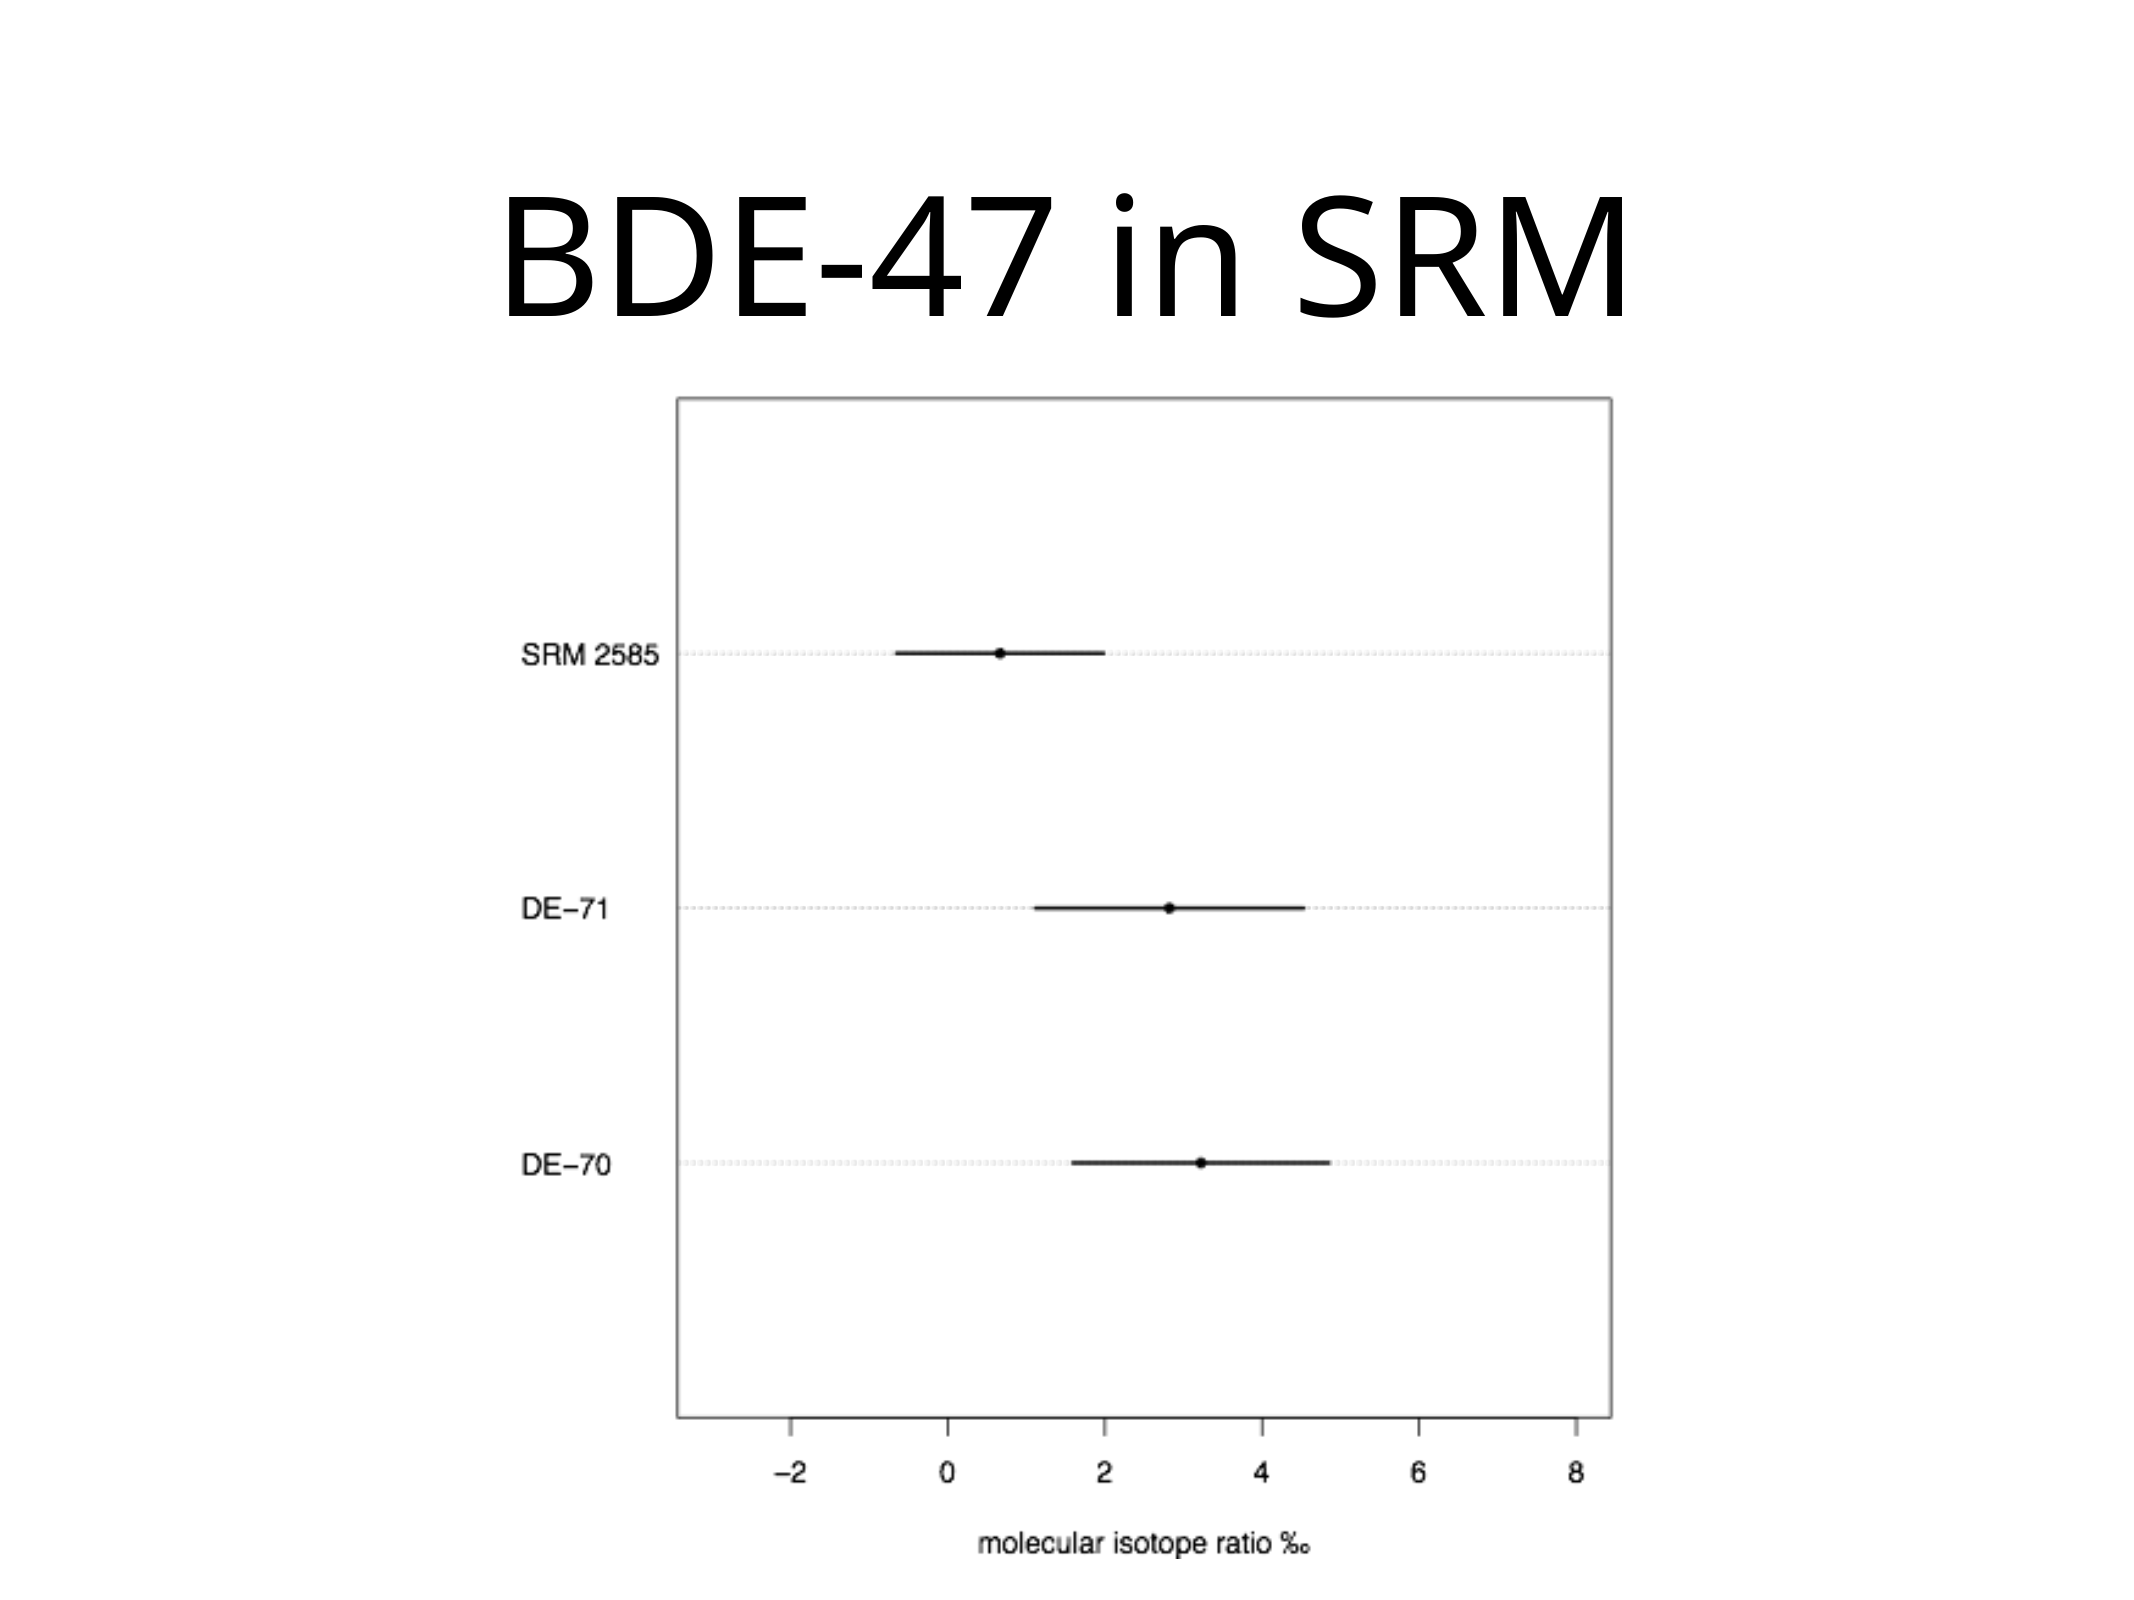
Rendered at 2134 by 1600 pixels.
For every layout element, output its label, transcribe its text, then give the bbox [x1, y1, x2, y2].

title BDE-47 in SRM [155, 72, 1978, 428]
picture [451, 328, 1682, 1559]
